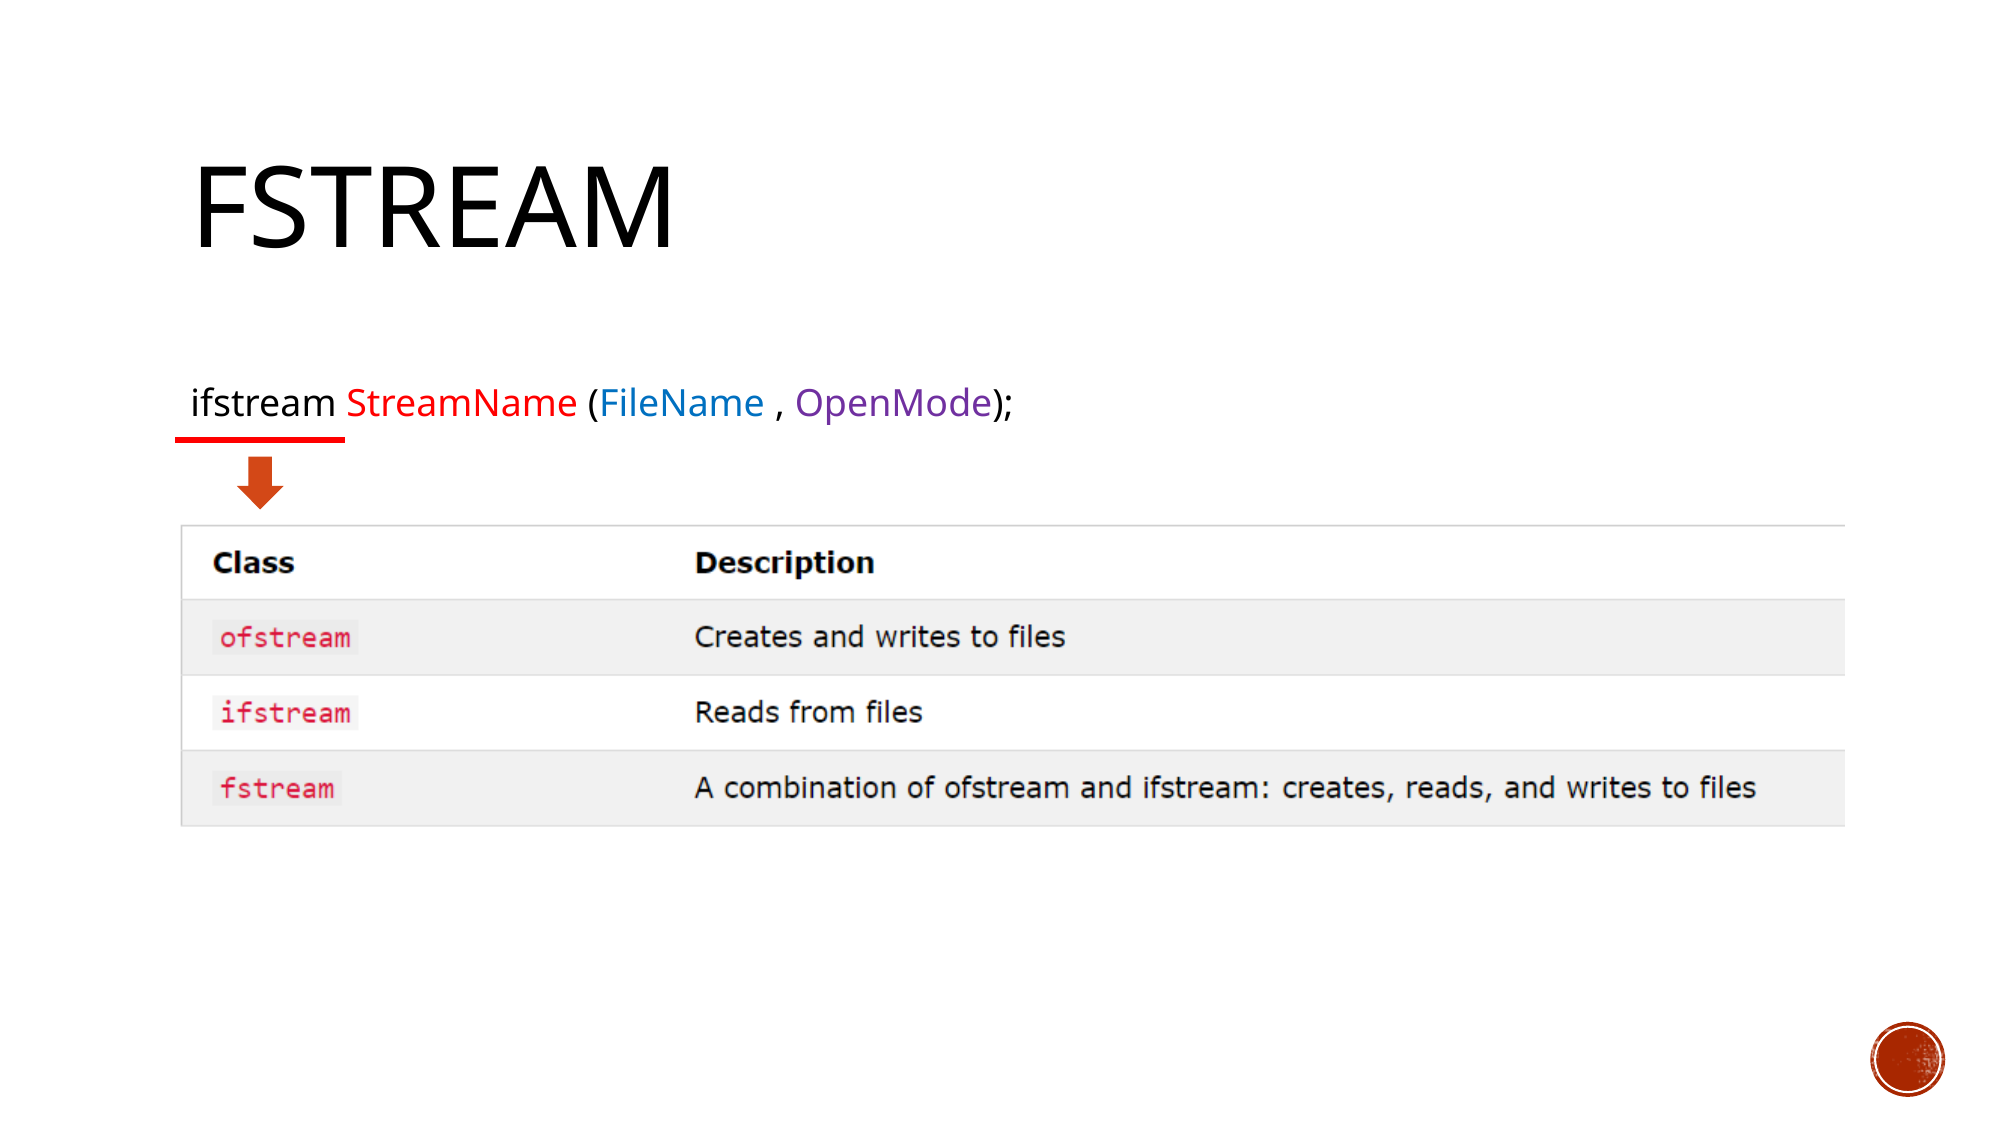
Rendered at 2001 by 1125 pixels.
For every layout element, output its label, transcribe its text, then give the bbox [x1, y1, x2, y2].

text_box [236, 456, 284, 504]
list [175, 504, 1846, 840]
title FSTREAM [175, 79, 1826, 344]
picture [1870, 1021, 1946, 1097]
text_box ifstream StreamName (FileName , OpenMode); [175, 371, 1035, 477]
